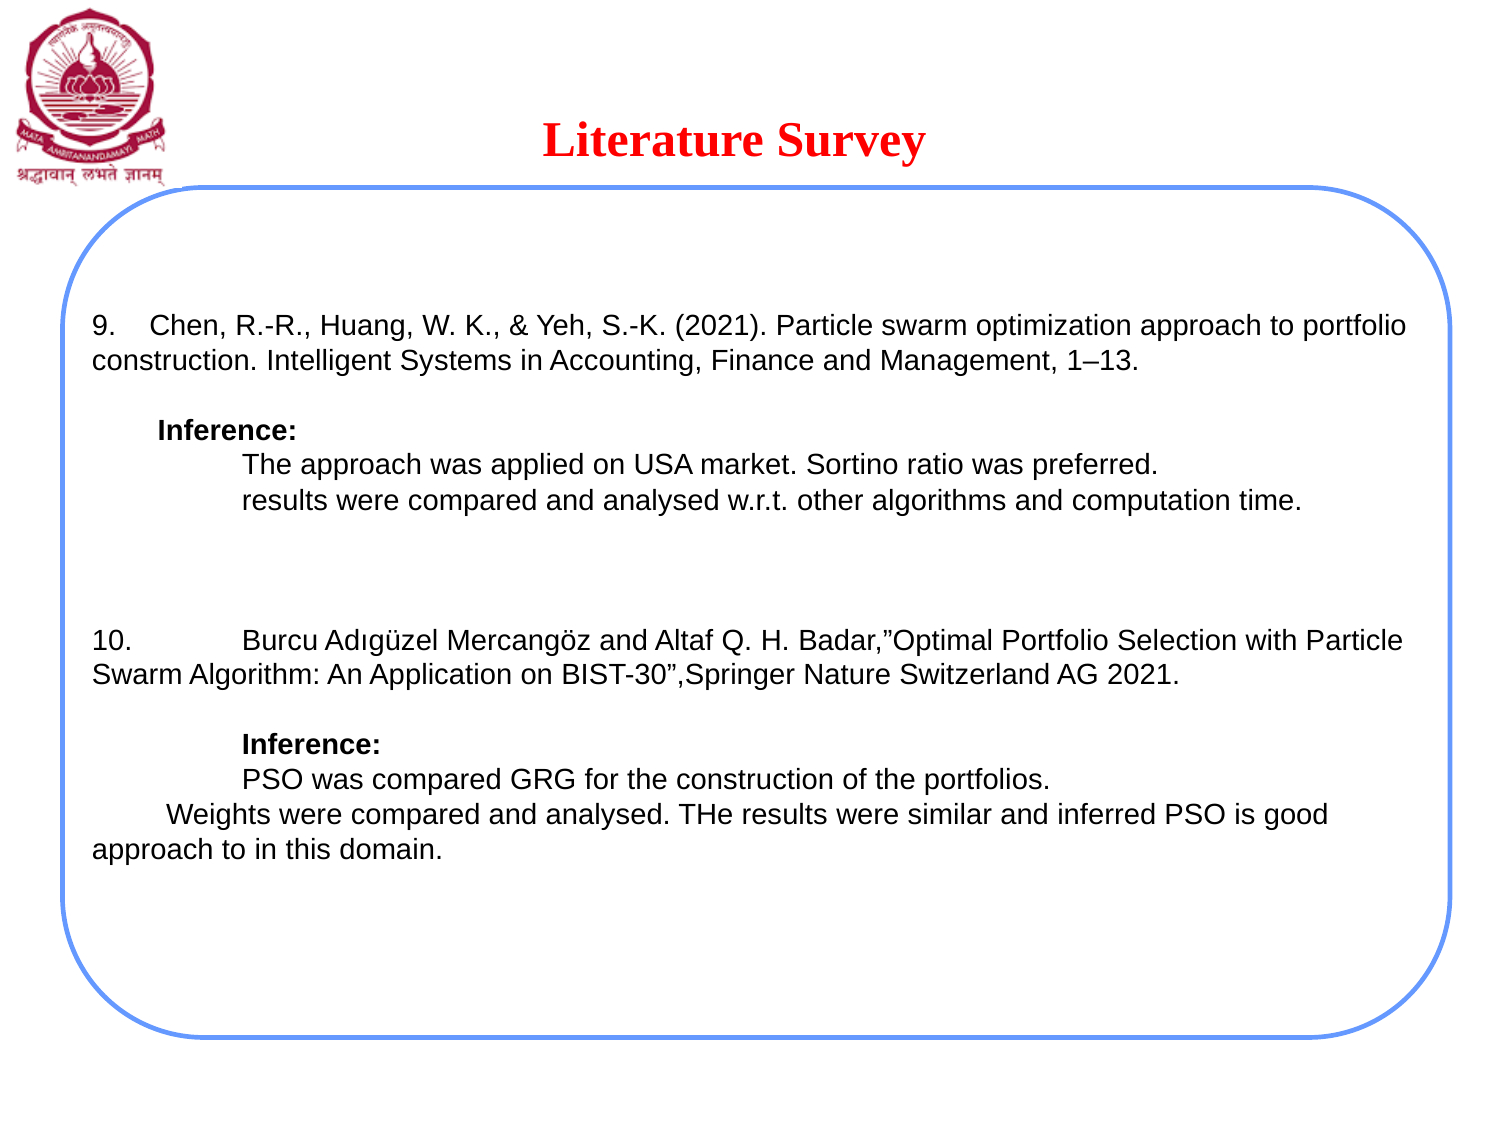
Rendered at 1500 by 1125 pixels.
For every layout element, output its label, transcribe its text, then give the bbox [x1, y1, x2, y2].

text_box [101, 225, 1458, 291]
picture [0, 6, 182, 188]
title Literature Survey [56, 99, 1413, 174]
text_box 9. Chen, R.-R., Huang, W. K., & Yeh, S.-K. (2021). Particle swarm optimization approach to portfolio construction. Intelligent Systems in Accounting, Finance and Management, 1–13. Inference: The approach was applied on USA market. Sortino ratio was preferred. results were compared and analysed w.r.t. other algorithms and computation time. 10. Burcu Adıgüzel Mercangöz and Altaf Q. H. Badar,”Optimal Portfolio Selection with Particle Swarm Algorithm: An Application on BIST-30”,Springer Nature Switzerland AG 2021. Inference: PSO was compared GRG for the construction of the portfolios. Weights were compared and analysed. THe results were similar and inferred PSO is good approach to in this domain. [76, 291, 1472, 951]
